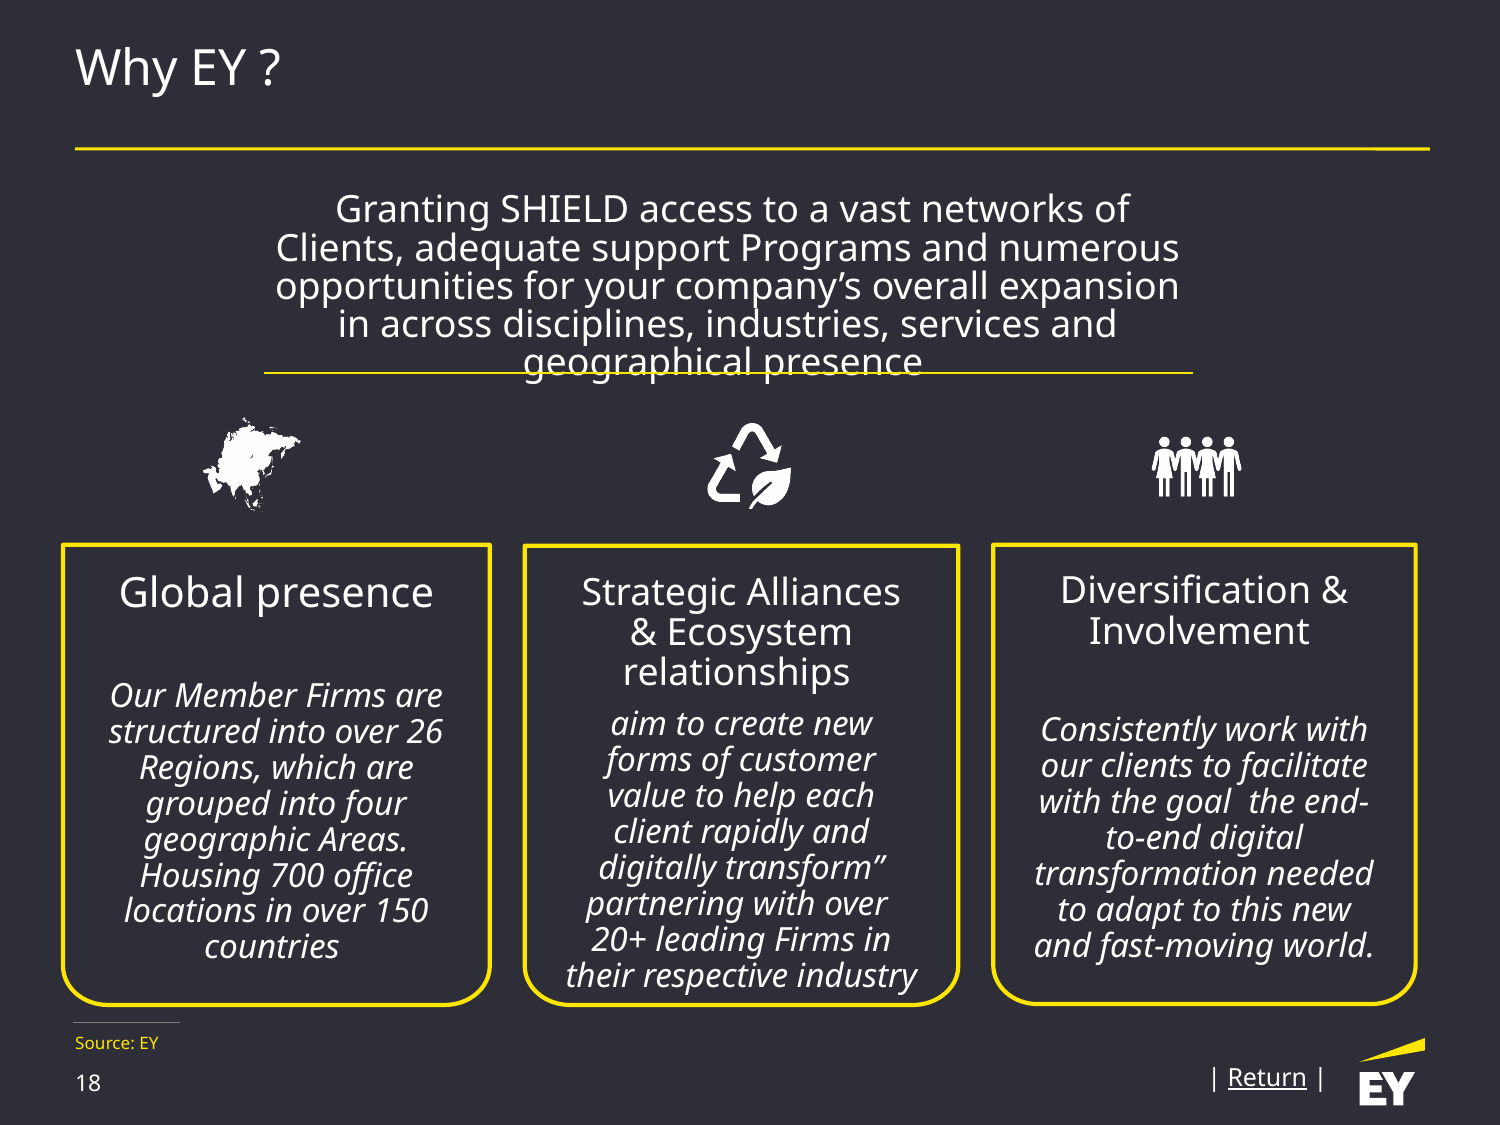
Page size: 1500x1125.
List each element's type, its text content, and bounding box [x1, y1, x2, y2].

slide_number 18 [75, 1068, 184, 1099]
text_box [62, 395, 490, 1006]
text_box Strategic Alliances & Ecosystem relationships aim to create new forms of customer value to help each client rapidly and digitally transform” partnering with over 20+ leading Firms in their respective industry [522, 543, 961, 1008]
picture [697, 414, 801, 517]
text_box Source: EY [74, 1032, 714, 1048]
text_box | Return | [1192, 1053, 1377, 1114]
picture [1145, 415, 1248, 518]
text_box Diversification & Involvement Consistently work with our clients to facilitate with the goal the end-to-end digital transformation needed to adapt to this new and fast-moving world. [991, 542, 1418, 1007]
title Why EY ? [75, 44, 1500, 142]
text_box Granting SHIELD access to a vast networks of Clients, adequate support Programs and numerous opportunities for your company’s overall expansion in across disciplines, industries, services and geographical presence [259, 186, 1197, 447]
